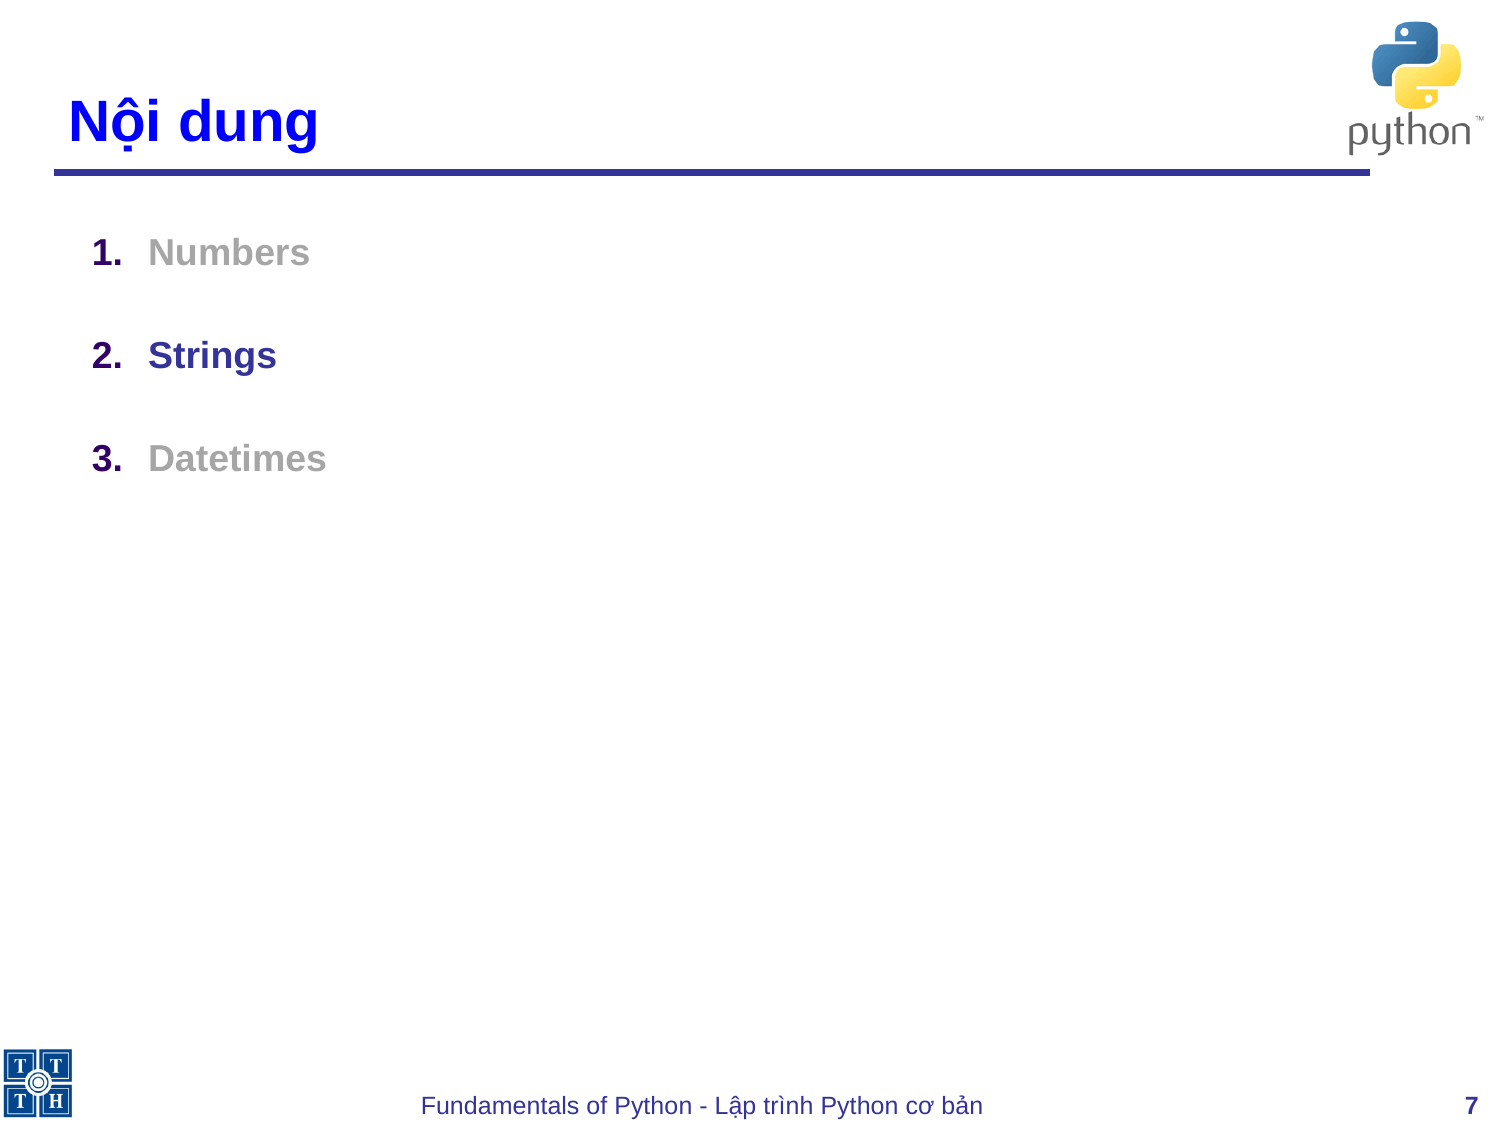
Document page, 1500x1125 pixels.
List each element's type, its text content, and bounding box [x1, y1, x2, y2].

title Nội dung [53, 31, 1353, 161]
text_box ‹#› [1376, 1082, 1495, 1118]
picture [3, 1048, 73, 1118]
picture [1340, 20, 1495, 161]
list Numbers Strings Datetimes [76, 209, 1376, 1047]
